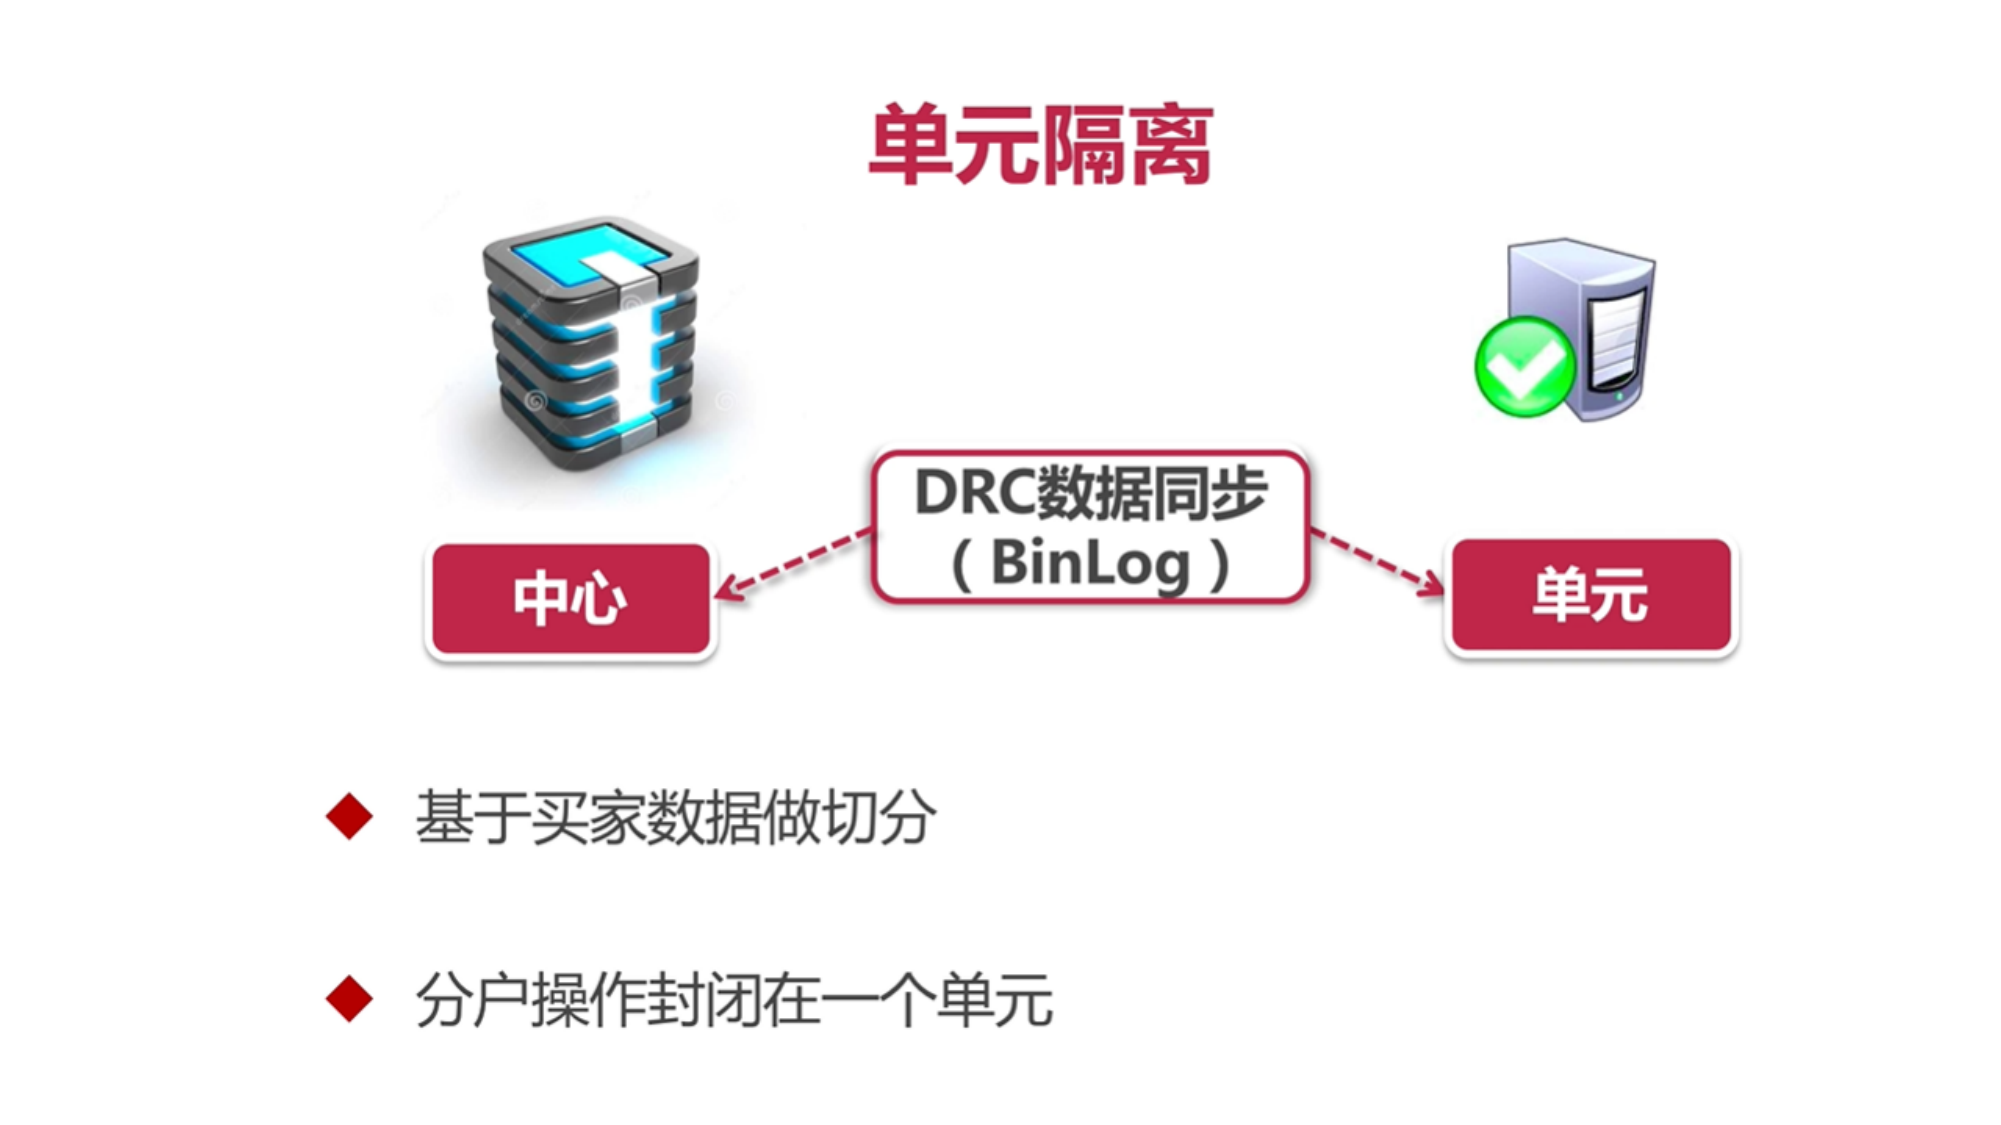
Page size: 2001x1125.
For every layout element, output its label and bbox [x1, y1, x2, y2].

picture [239, 72, 1761, 1053]
